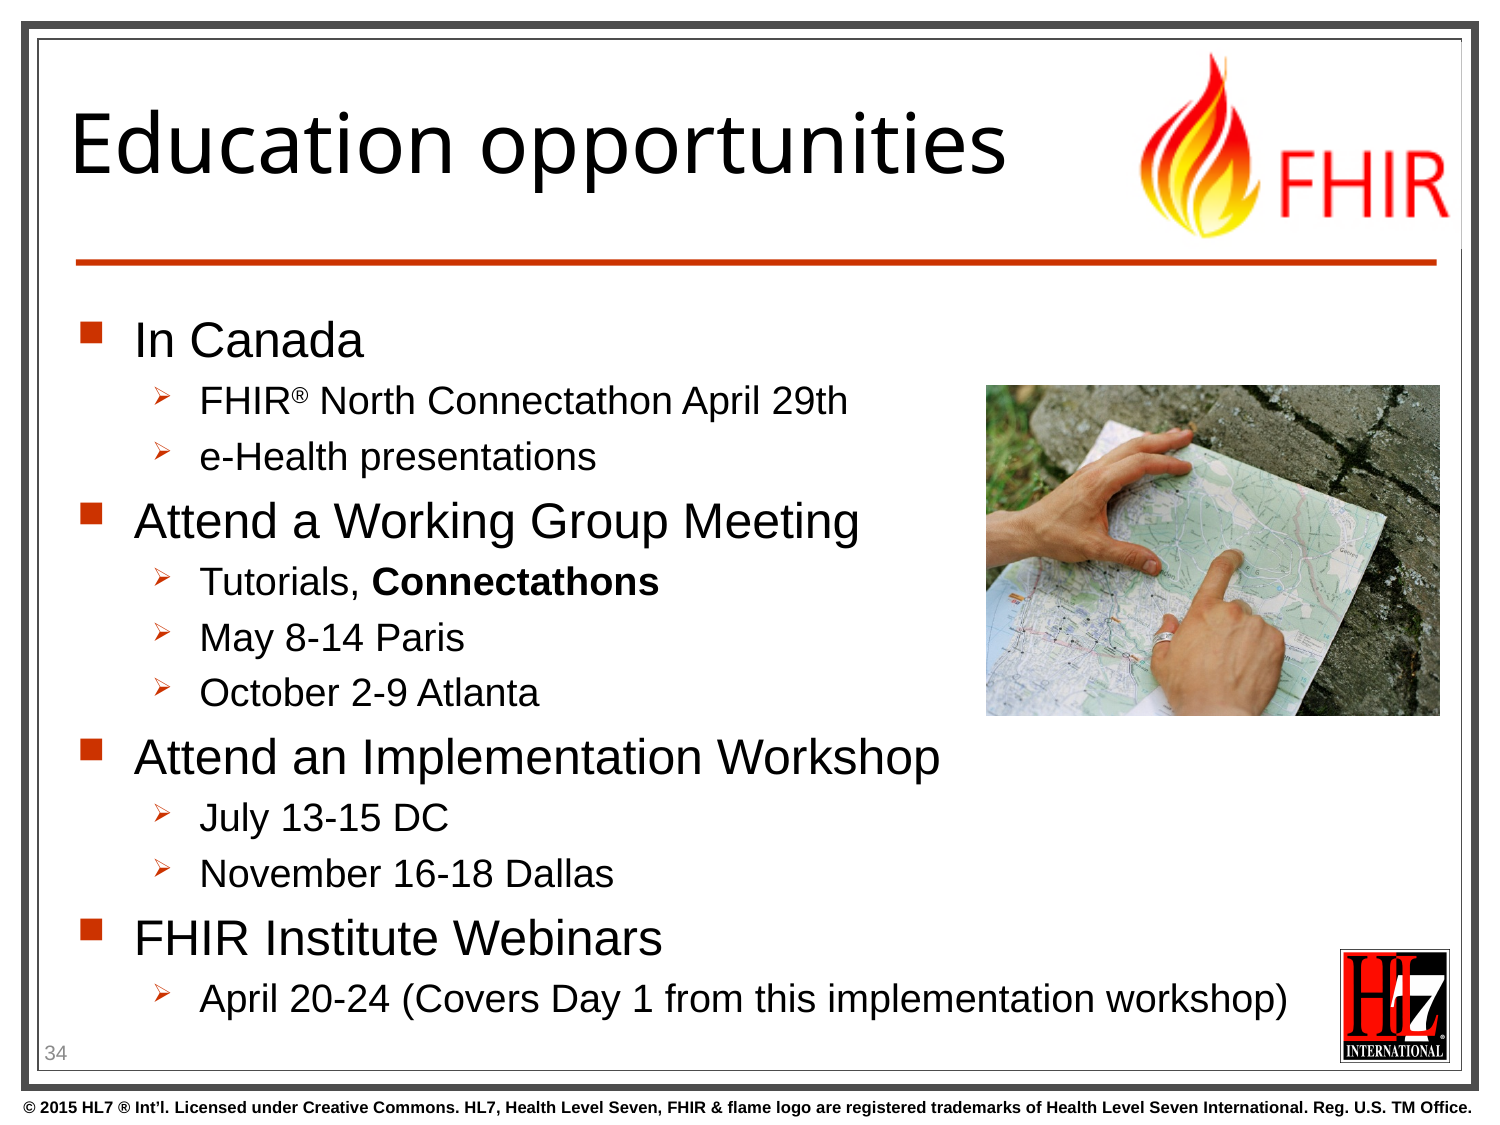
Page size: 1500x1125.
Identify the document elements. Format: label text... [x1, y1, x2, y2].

picture [1124, 42, 1462, 249]
title Education opportunities [53, 54, 1122, 244]
list In Canada FHIR® North Connectathon April 29th e-Health presentations Attend a Working Group Meeting Tutorials, Connectathons May 8-14 Paris October 2-9 Atlanta Attend an Implementation Workshop July 13-15 DC November 16-18 Dallas FHIR Institute Webinars April 20-24 (Covers Day 1 from this implementation workshop) [62, 299, 1438, 1059]
slide_number 34 [29, 1034, 148, 1071]
picture [985, 385, 1440, 717]
picture [1340, 949, 1450, 1063]
